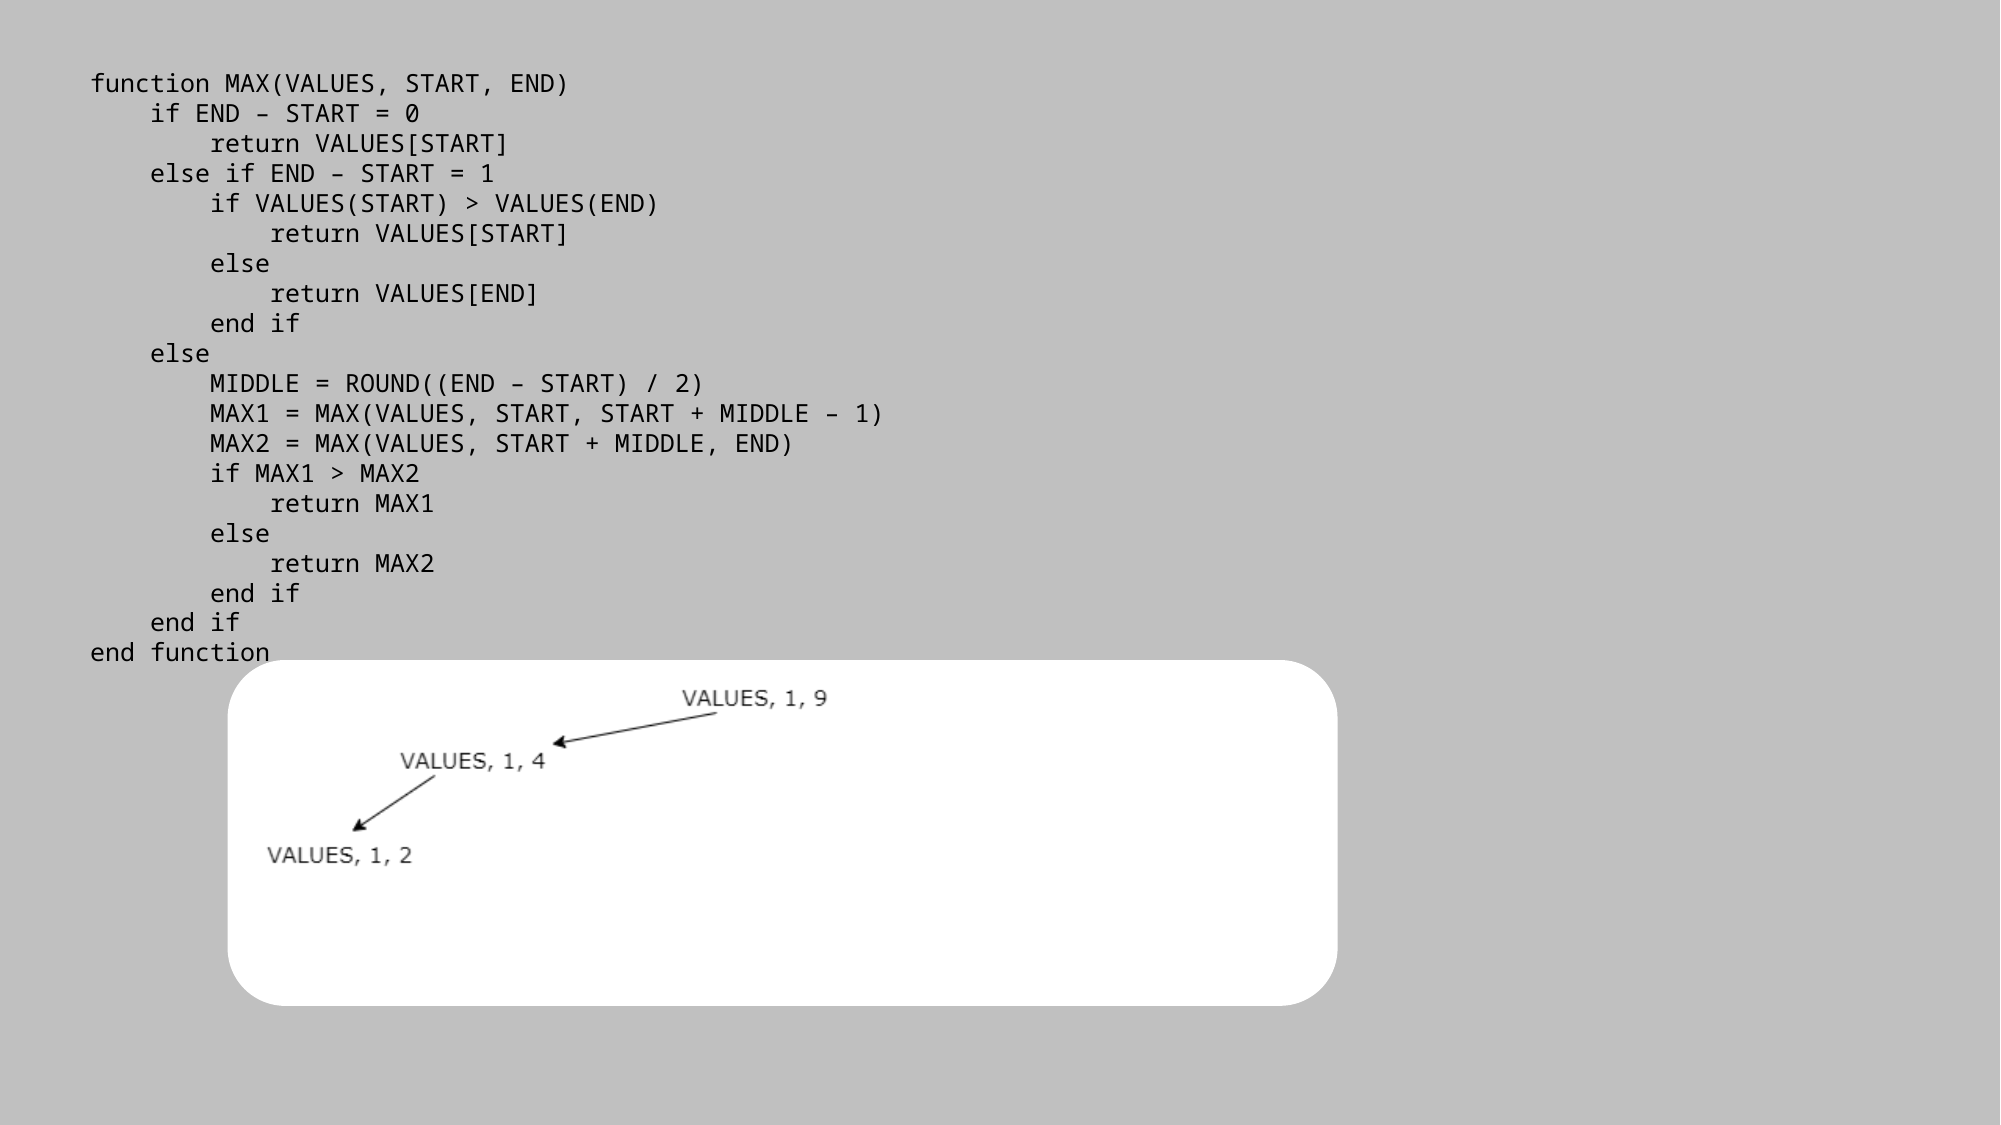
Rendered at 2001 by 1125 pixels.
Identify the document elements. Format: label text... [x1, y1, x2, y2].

picture [262, 681, 835, 871]
text_box [226, 658, 1339, 1007]
text_box function MAX(VALUES, START, END) if END – START = 0 return VALUES[START] else if END – START = 1 if VALUES(START) > VALUES(END) return VALUES[START] else return VALUES[END] end if else MIDDLE = ROUND((END – START) / 2) MAX1 = MAX(VALUES, START, START + MIDDLE – 1) MAX2 = MAX(VALUES, START + MIDDLE, END) if MAX1 > MAX2 return MAX1 else return MAX2 end if end if end function [75, 60, 1108, 675]
